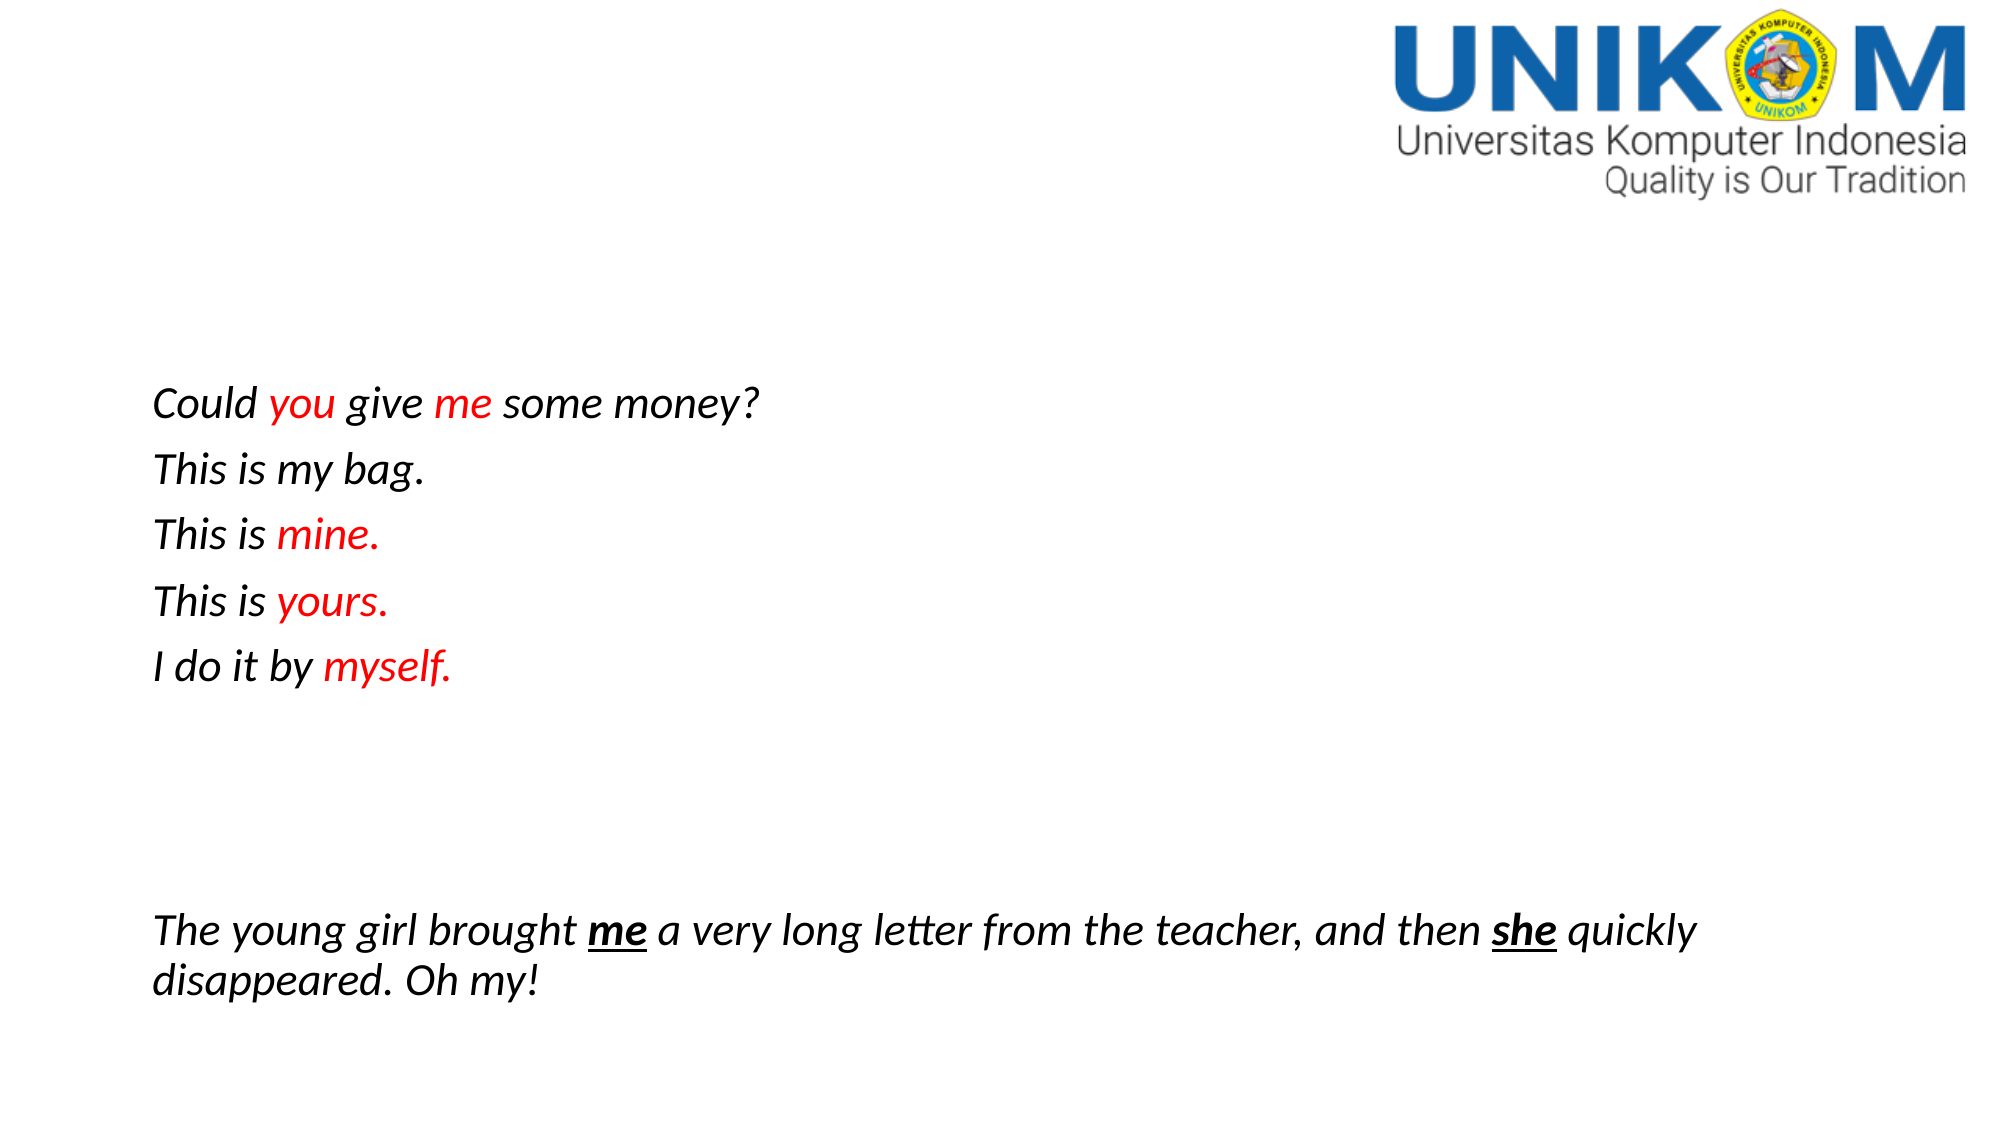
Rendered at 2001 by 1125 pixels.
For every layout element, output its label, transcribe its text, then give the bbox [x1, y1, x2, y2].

picture [1374, 0, 2000, 208]
list Could you give me some money? This is my bag. This is mine. This is yours. I do it by myself. The young girl brought me a very long letter from the teacher, and then she quickly disappeared. Oh my! [137, 299, 1863, 1014]
